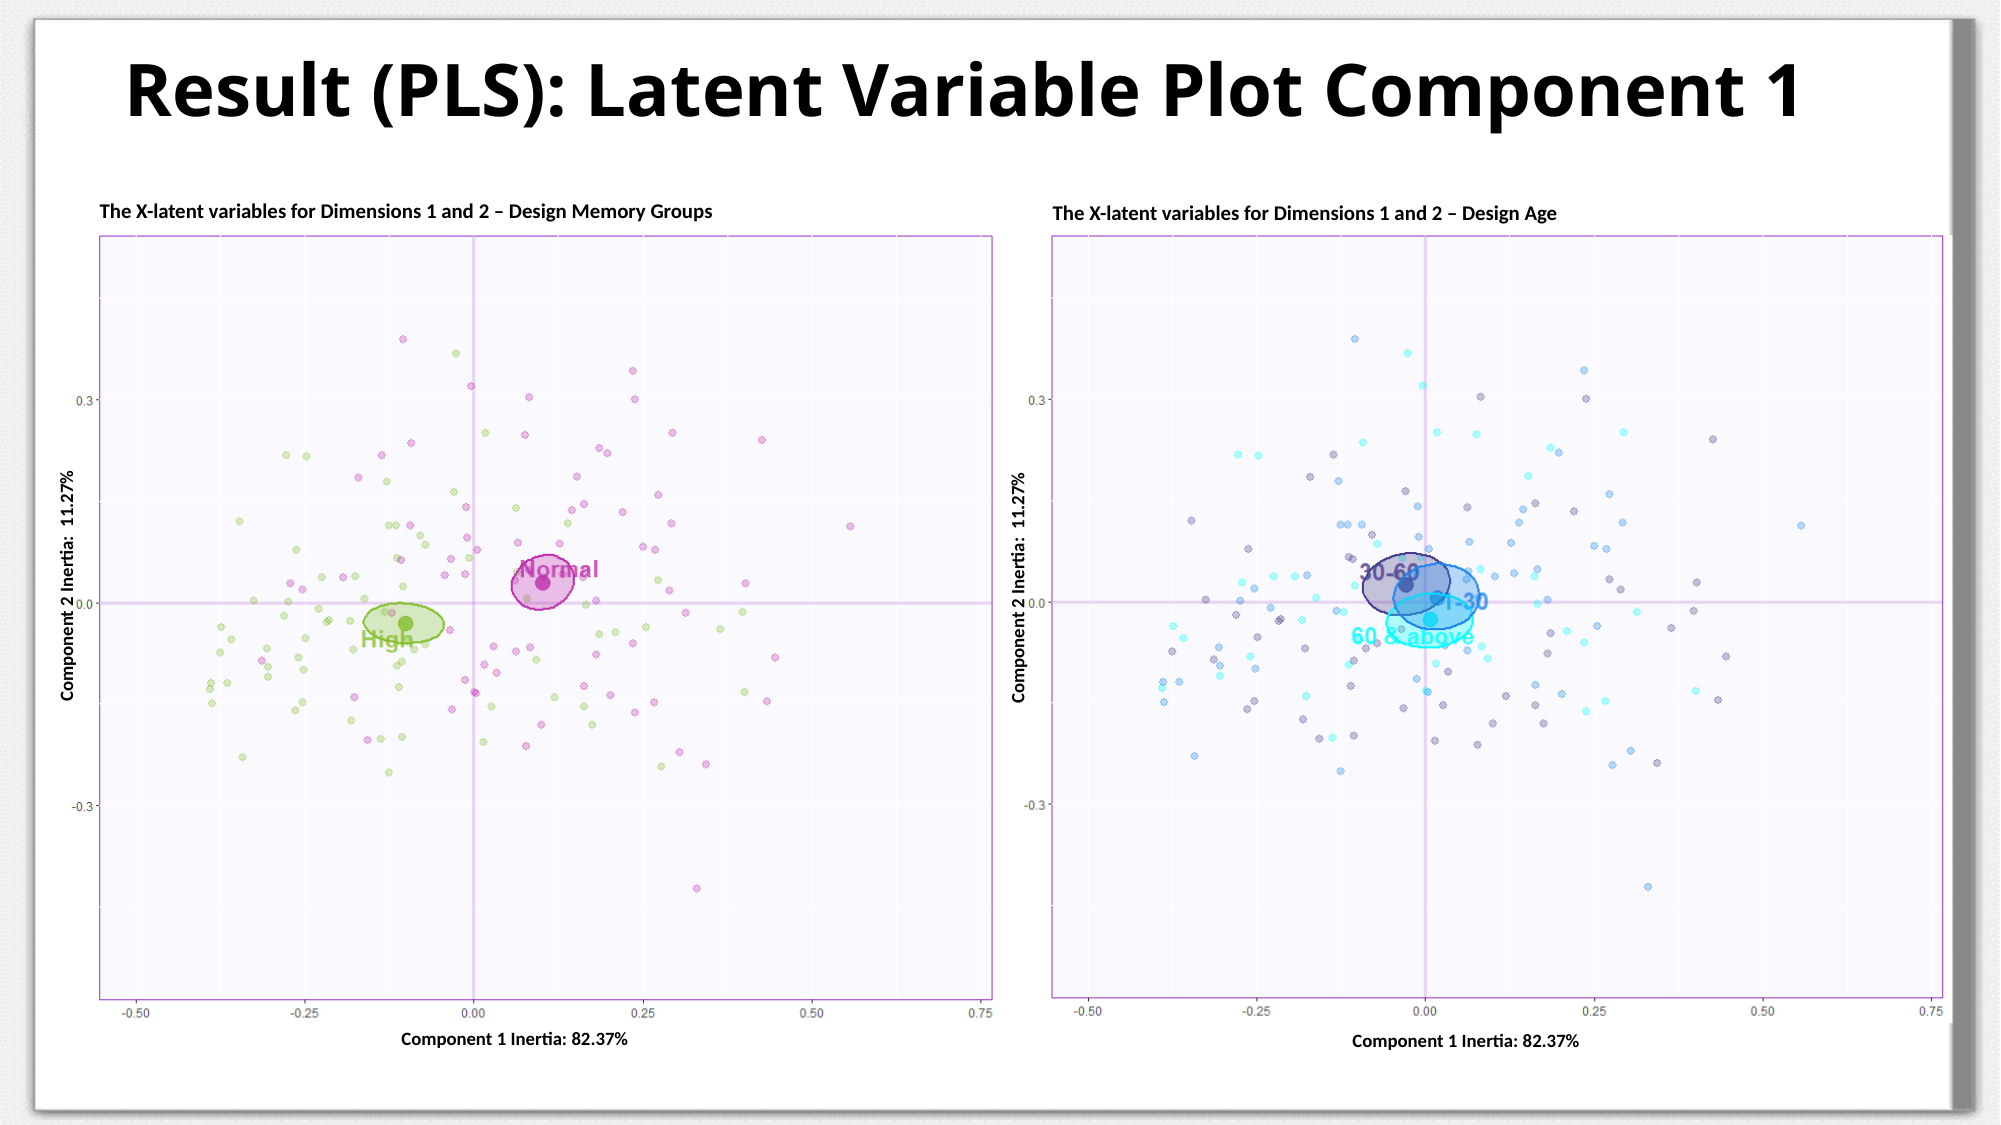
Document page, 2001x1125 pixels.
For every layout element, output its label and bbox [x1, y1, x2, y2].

text_box [0, 0, 2000, 1125]
